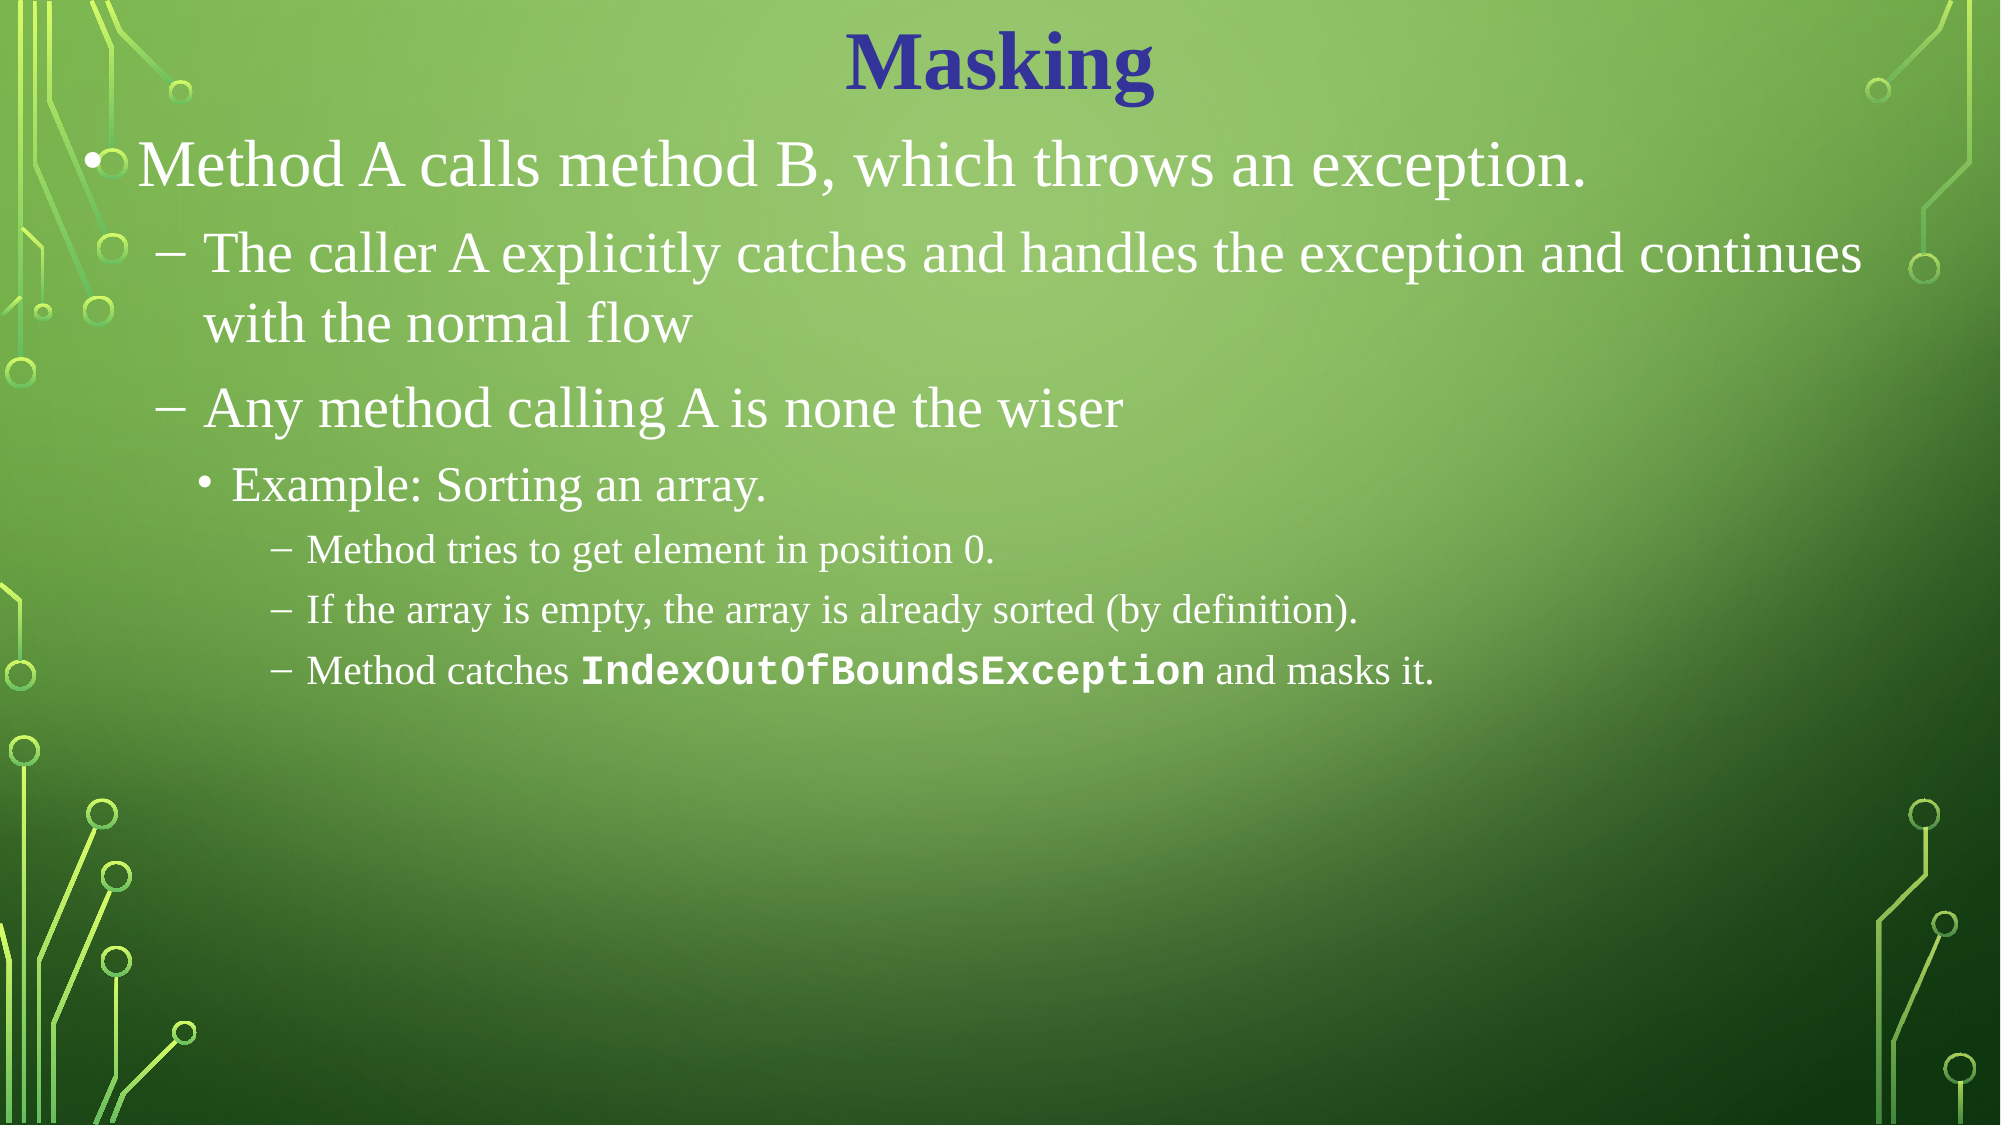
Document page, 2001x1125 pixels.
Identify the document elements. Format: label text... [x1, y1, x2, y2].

text_box Masking [66, 0, 1934, 112]
text_box Method A calls method B, which throws an exception. The caller A explicitly catches and handles the exception and continues with the normal flow Any method calling A is none the wiser Example: Sorting an array. Method tries to get element in position 0. If the array is empty, the array is already sorted (by definition). Method catches IndexOutOfBoundsException and masks it. [66, 112, 1934, 1088]
